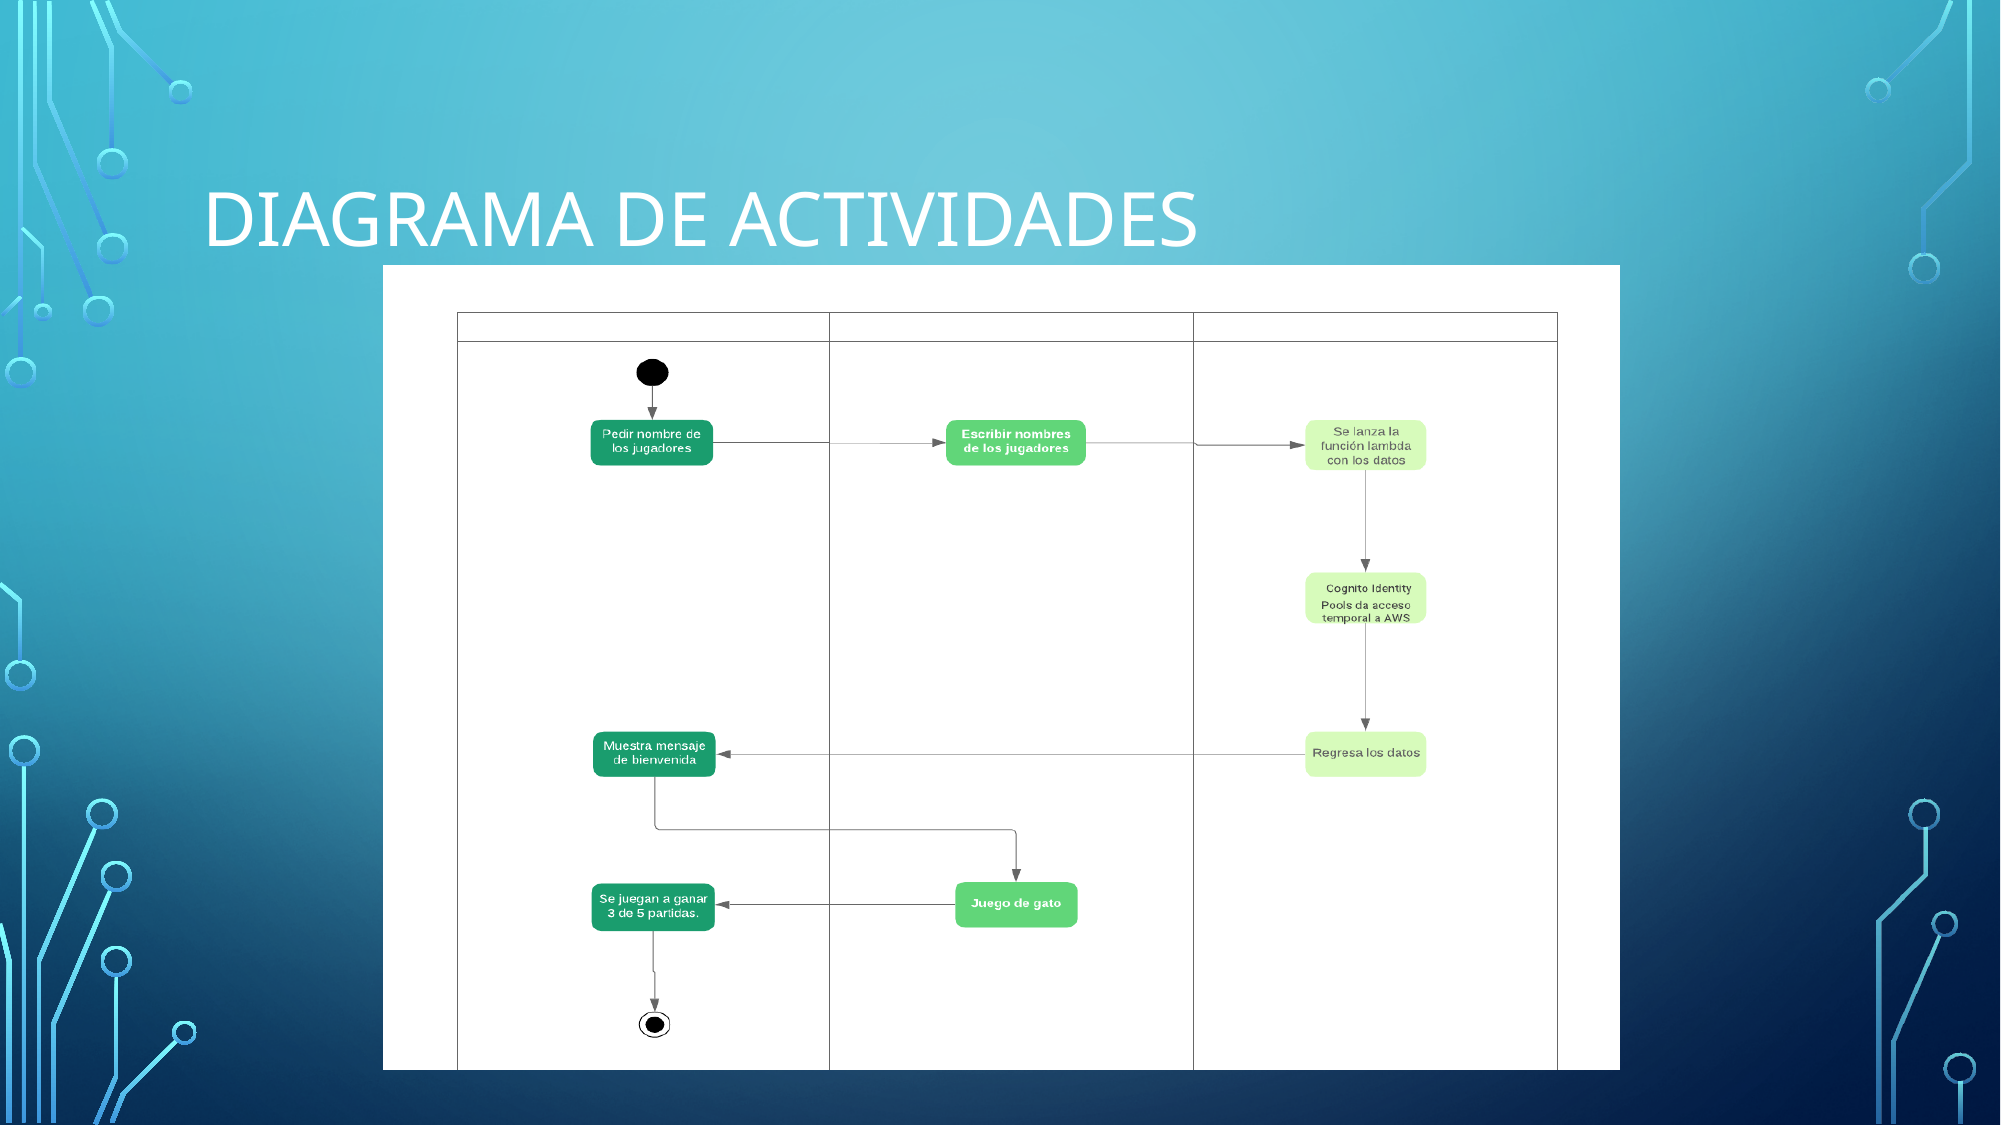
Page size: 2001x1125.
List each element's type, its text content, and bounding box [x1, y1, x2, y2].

title Diagrama de actividades [187, 101, 1813, 344]
picture [382, 265, 1621, 1071]
